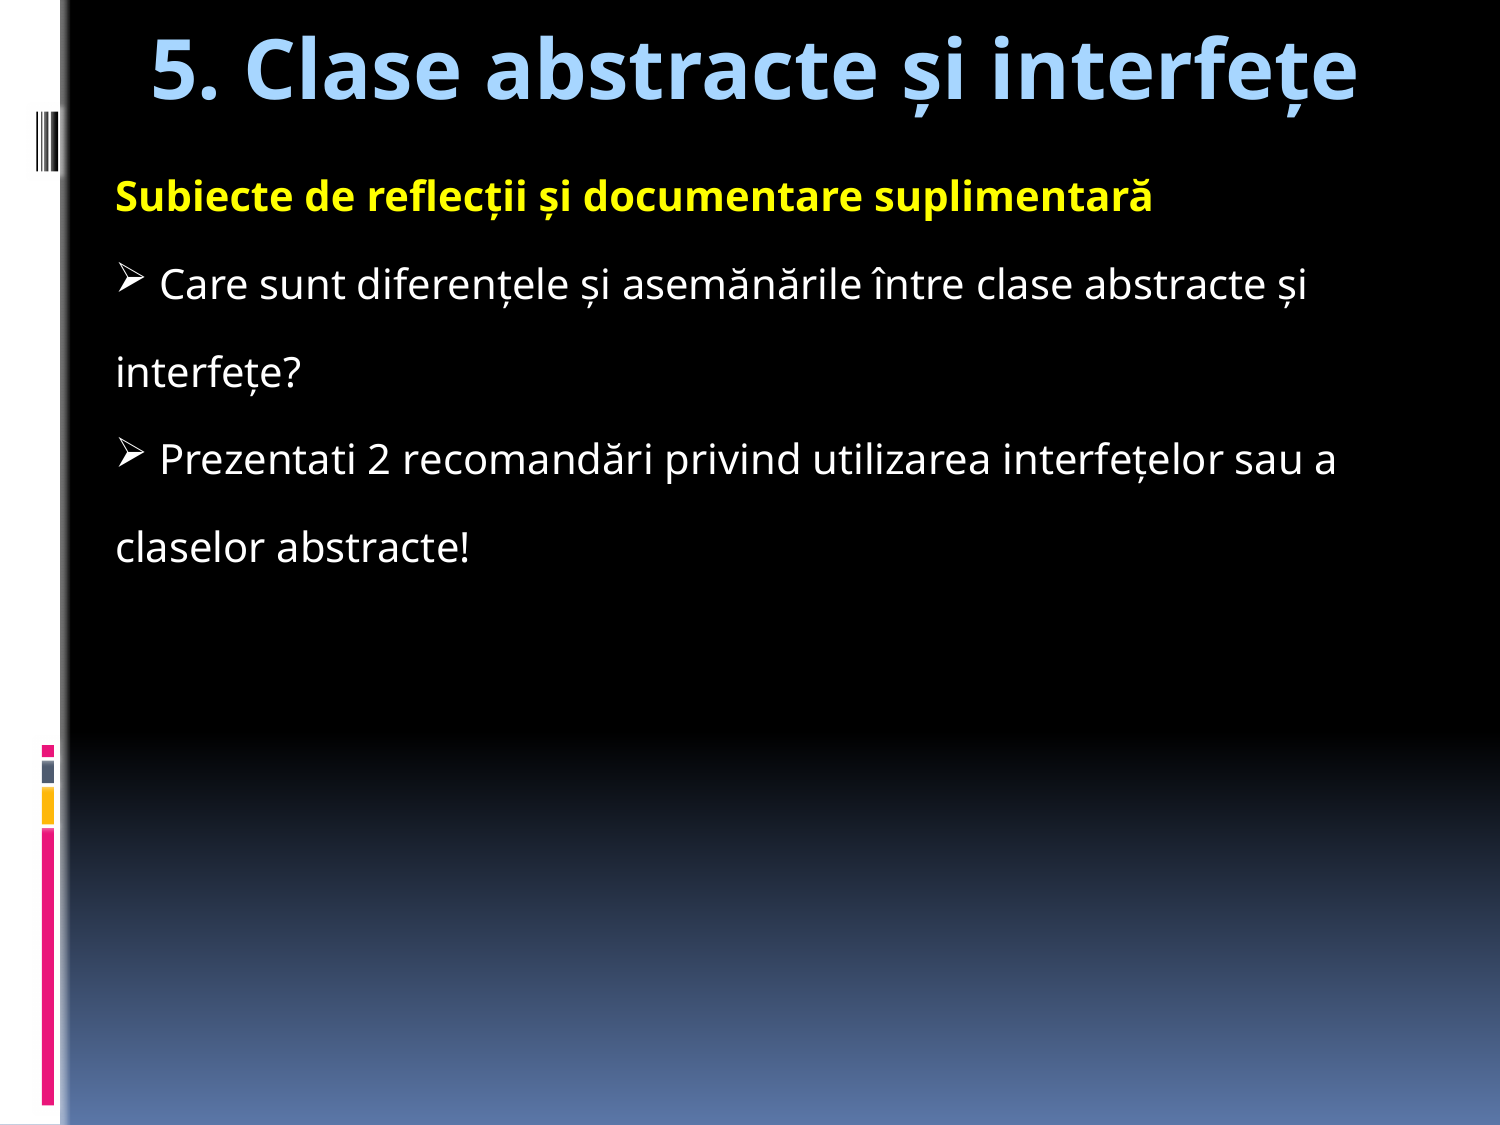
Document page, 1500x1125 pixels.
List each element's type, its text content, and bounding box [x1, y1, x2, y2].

text_box 5. Clase abstracte şi interfeţe [135, 9, 1376, 125]
text_box Subiecte de reflecţii şi documentare suplimentară Care sunt diferenţele şi asemănările între clase abstracte şi interfeţe? Prezentati 2 recomandări privind utilizarea interfeţelor sau a claselor abstracte! [100, 125, 1459, 578]
